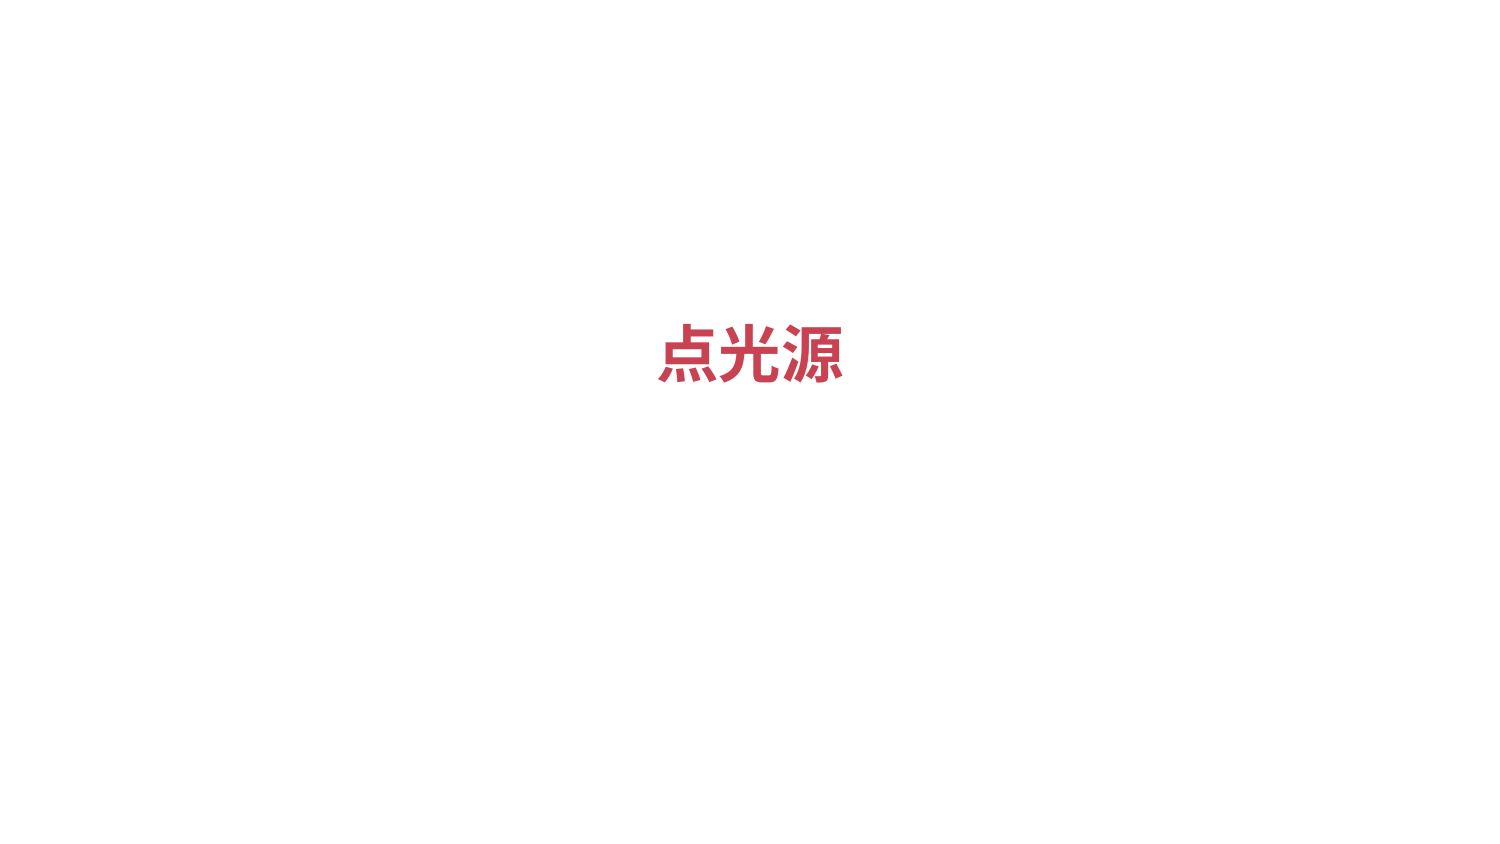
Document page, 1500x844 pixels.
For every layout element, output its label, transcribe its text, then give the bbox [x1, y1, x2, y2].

title 点光源 [112, 261, 1388, 444]
